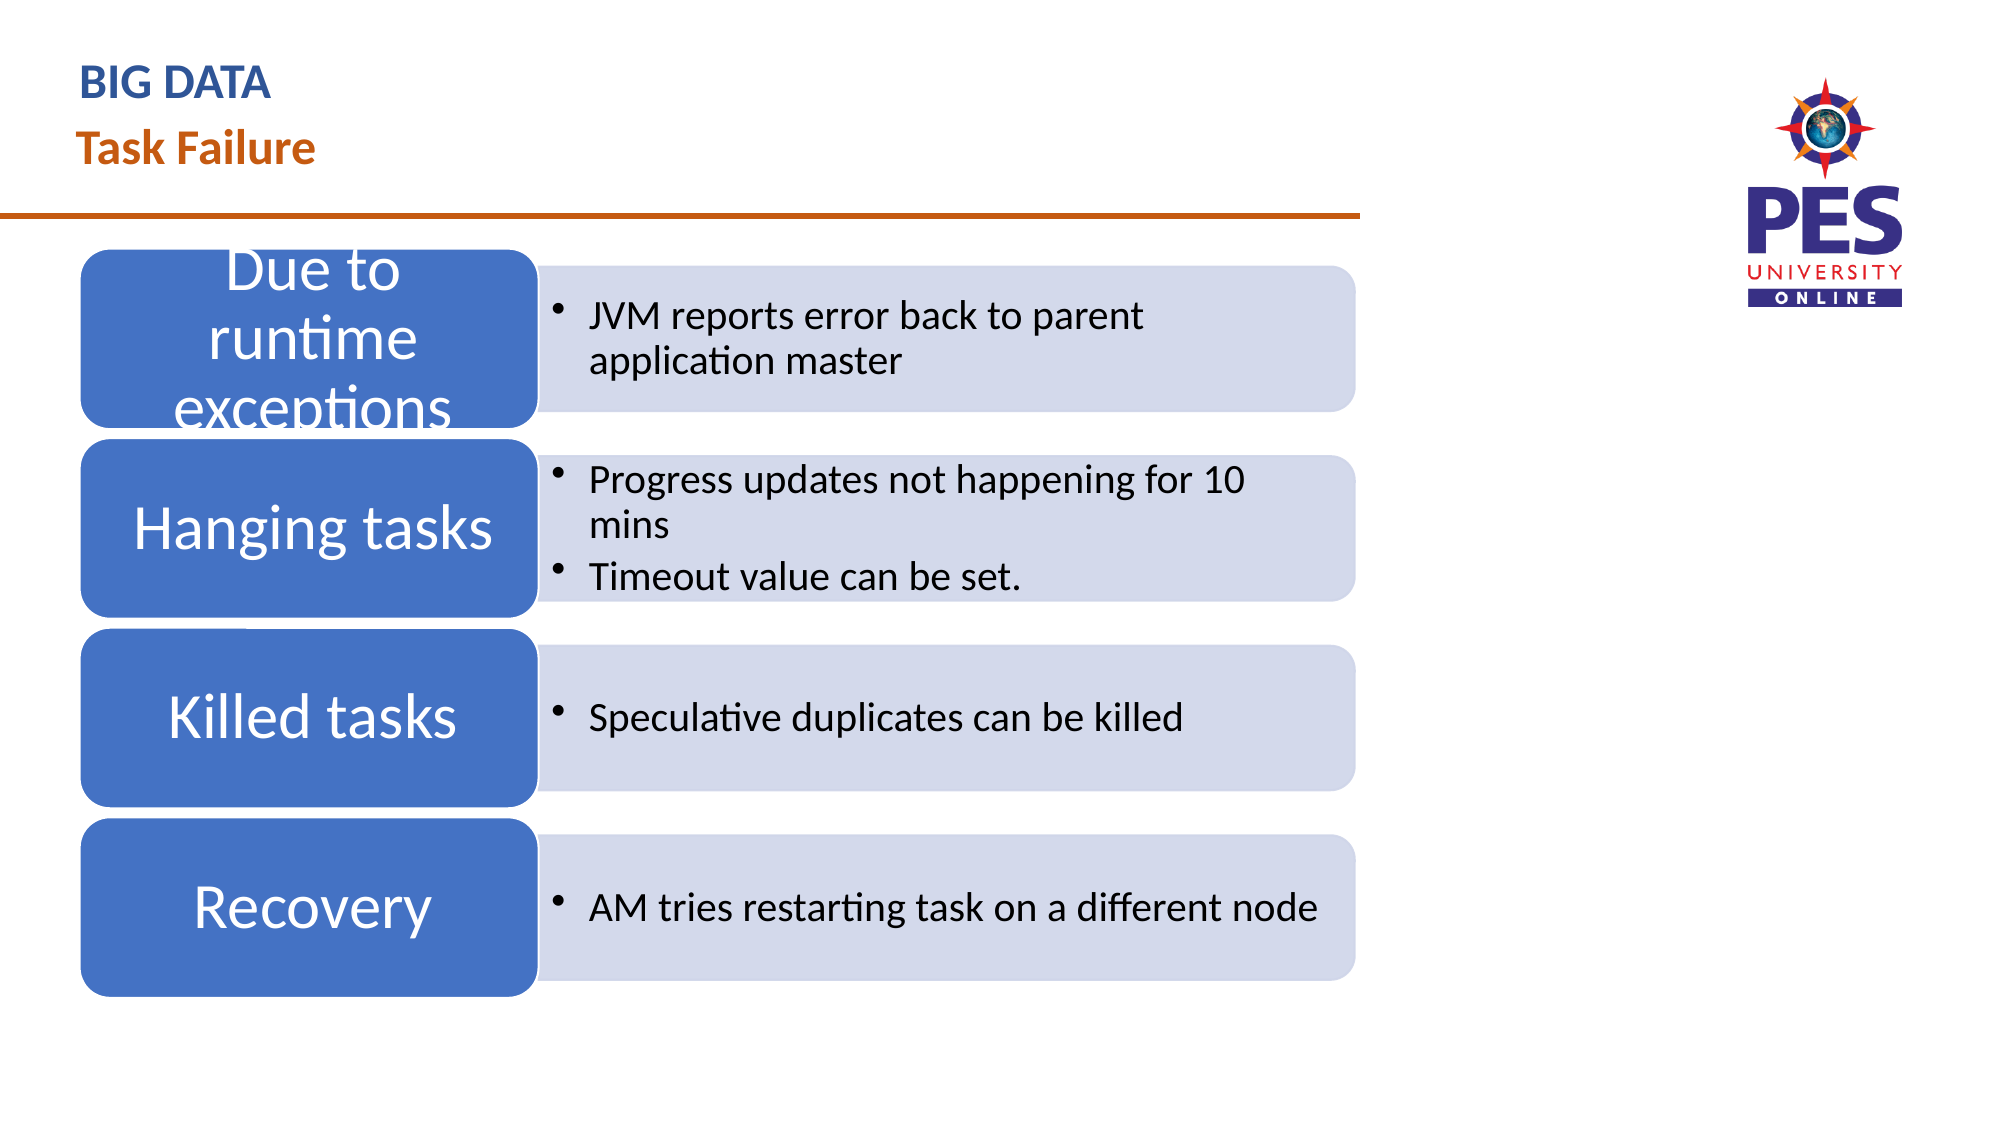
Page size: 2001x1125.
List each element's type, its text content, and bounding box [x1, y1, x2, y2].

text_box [79, 248, 1355, 999]
picture [1748, 76, 1902, 307]
text_box Task Failure [60, 106, 1374, 182]
text_box BIG DATA [64, 41, 1295, 117]
